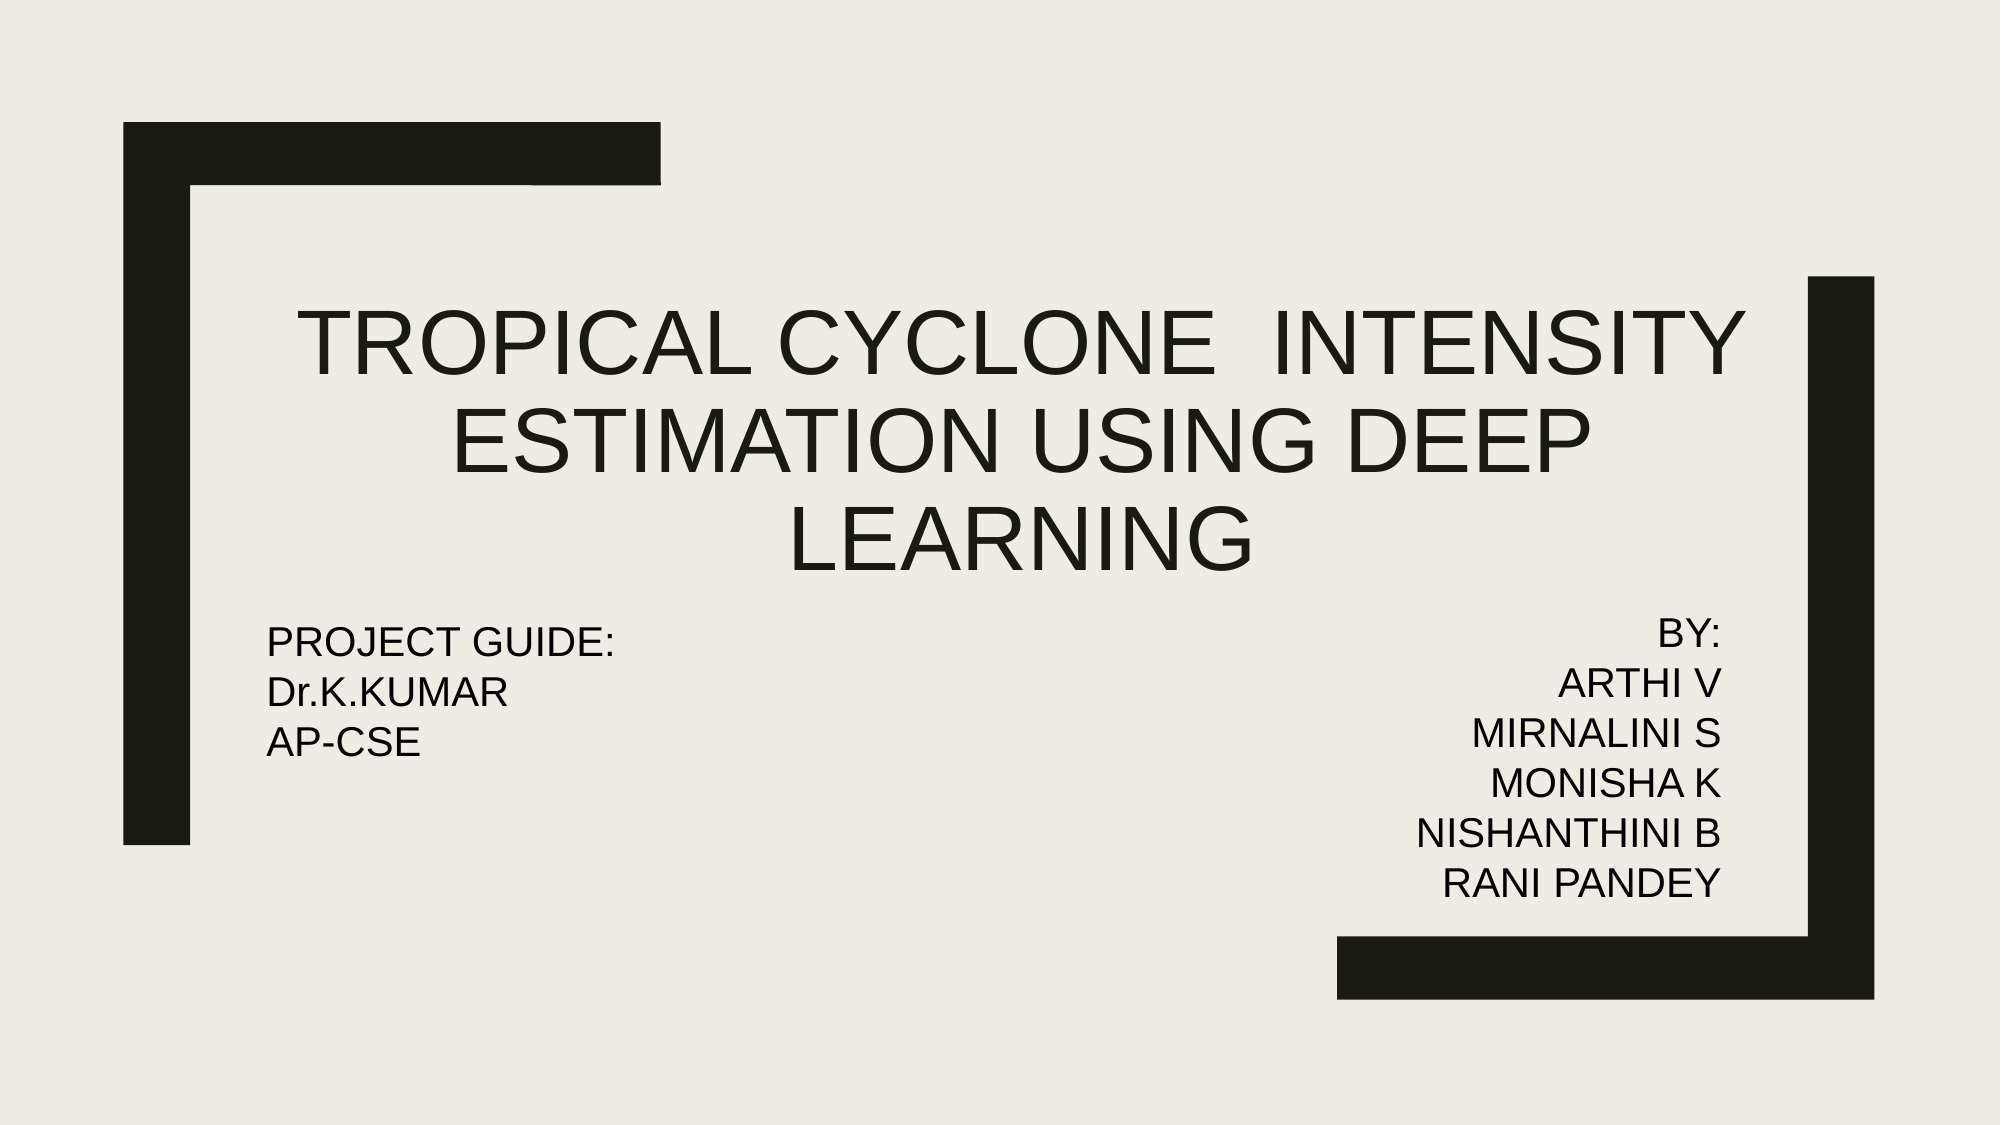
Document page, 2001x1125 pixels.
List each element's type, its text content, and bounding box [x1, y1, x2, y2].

text_box PROJECT GUIDE: Dr.K.KUMAR AP-CSE [251, 607, 640, 773]
title TROPICAL CYCLONE INTENSITY ESTIMATION USING DEEP LEARNING [271, 253, 1773, 598]
text_box BY: ARTHI V MIRNALINI S MONISHA K NISHANTHINI B RANI PANDEY [1364, 598, 1737, 914]
